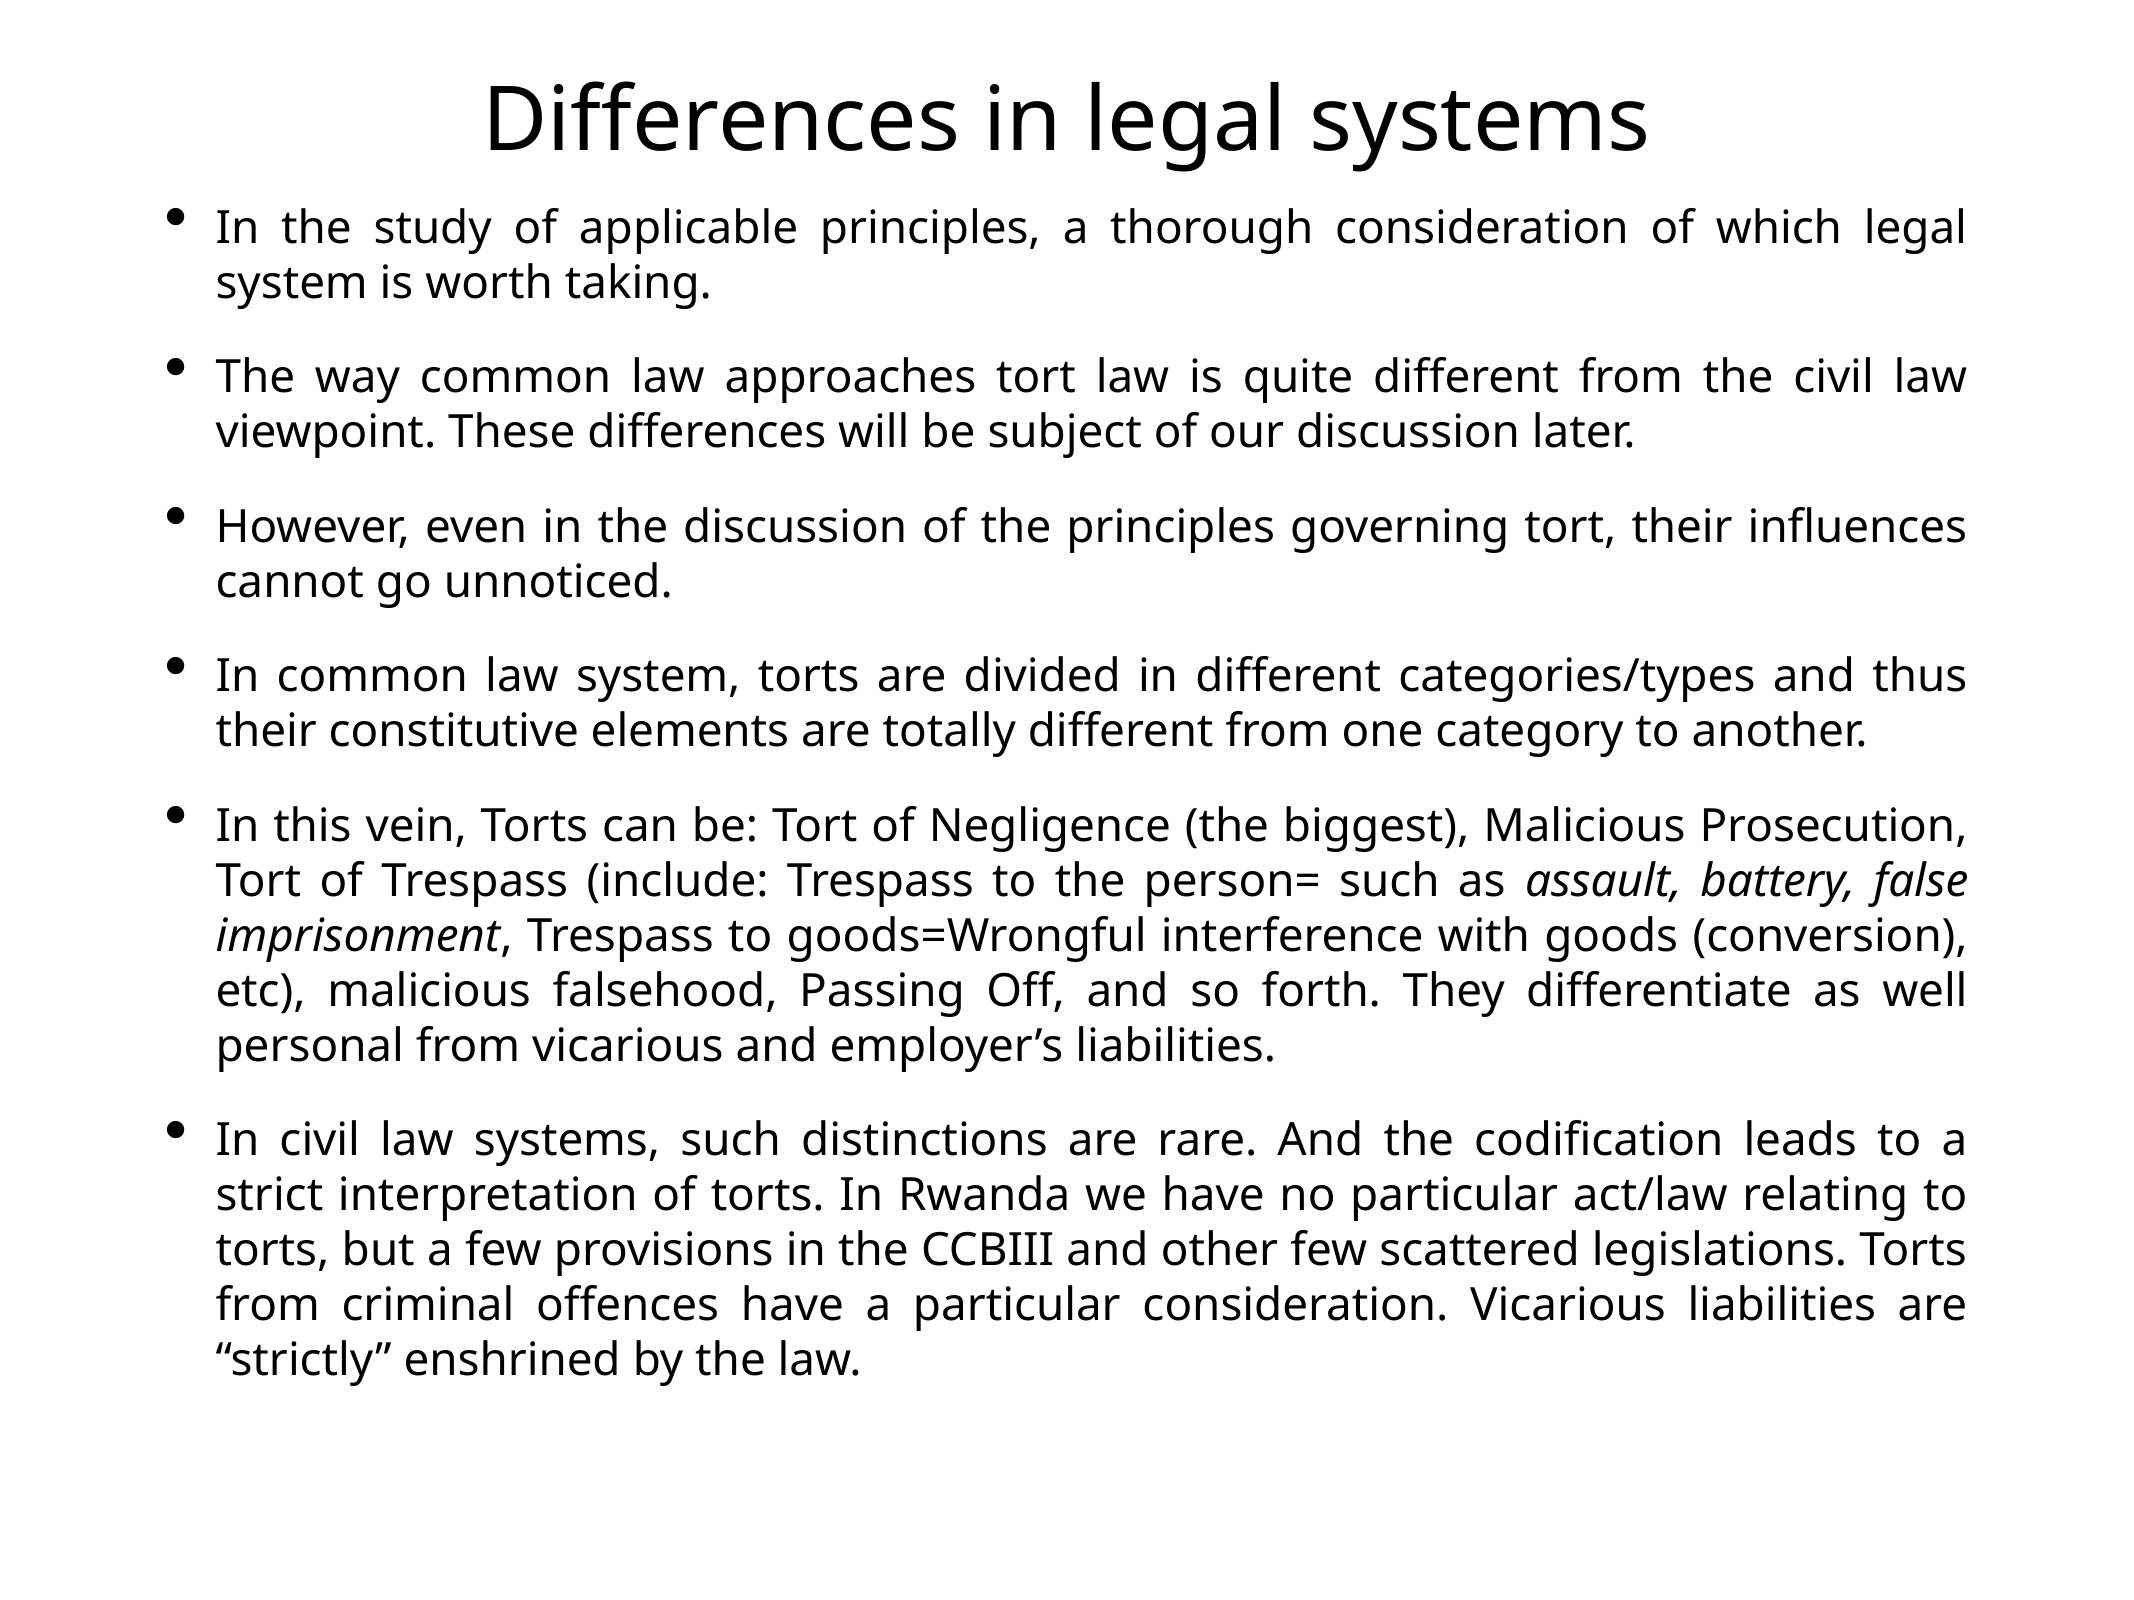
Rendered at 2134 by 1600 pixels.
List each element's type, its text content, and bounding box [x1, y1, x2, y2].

title Differences in legal systems [155, 51, 1978, 179]
list In the study of applicable principles, a thorough consideration of which legal system is worth taking. The way common law approaches tort law is quite different from the civil law viewpoint. These differences will be subject of our discussion later. However, even in the discussion of the principles governing tort, their influences cannot go unnoticed. In common law system, torts are divided in different categories/types and thus their constitutive elements are totally different from one category to another. In this vein, Torts can be: Tort of Negligence (the biggest), Malicious Prosecution, Tort of Trespass (include: Trespass to the person= such as assault, battery, false imprisonment, Trespass to goods=Wrongful interference with goods (conversion), etc), malicious falsehood, Passing Off, and so forth. They differentiate as well personal from vicarious and employer’s liabilities. In civil law systems, such distinctions are rare. And the codification leads to a strict interpretation of torts. In Rwanda we have no particular act/law relating to torts, but a few provisions in the CCBIII and other few scattered legislations. Torts from criminal offences have a particular consideration. Vicarious liabilities are “strictly” enshrined by the law. [155, 188, 1978, 1457]
